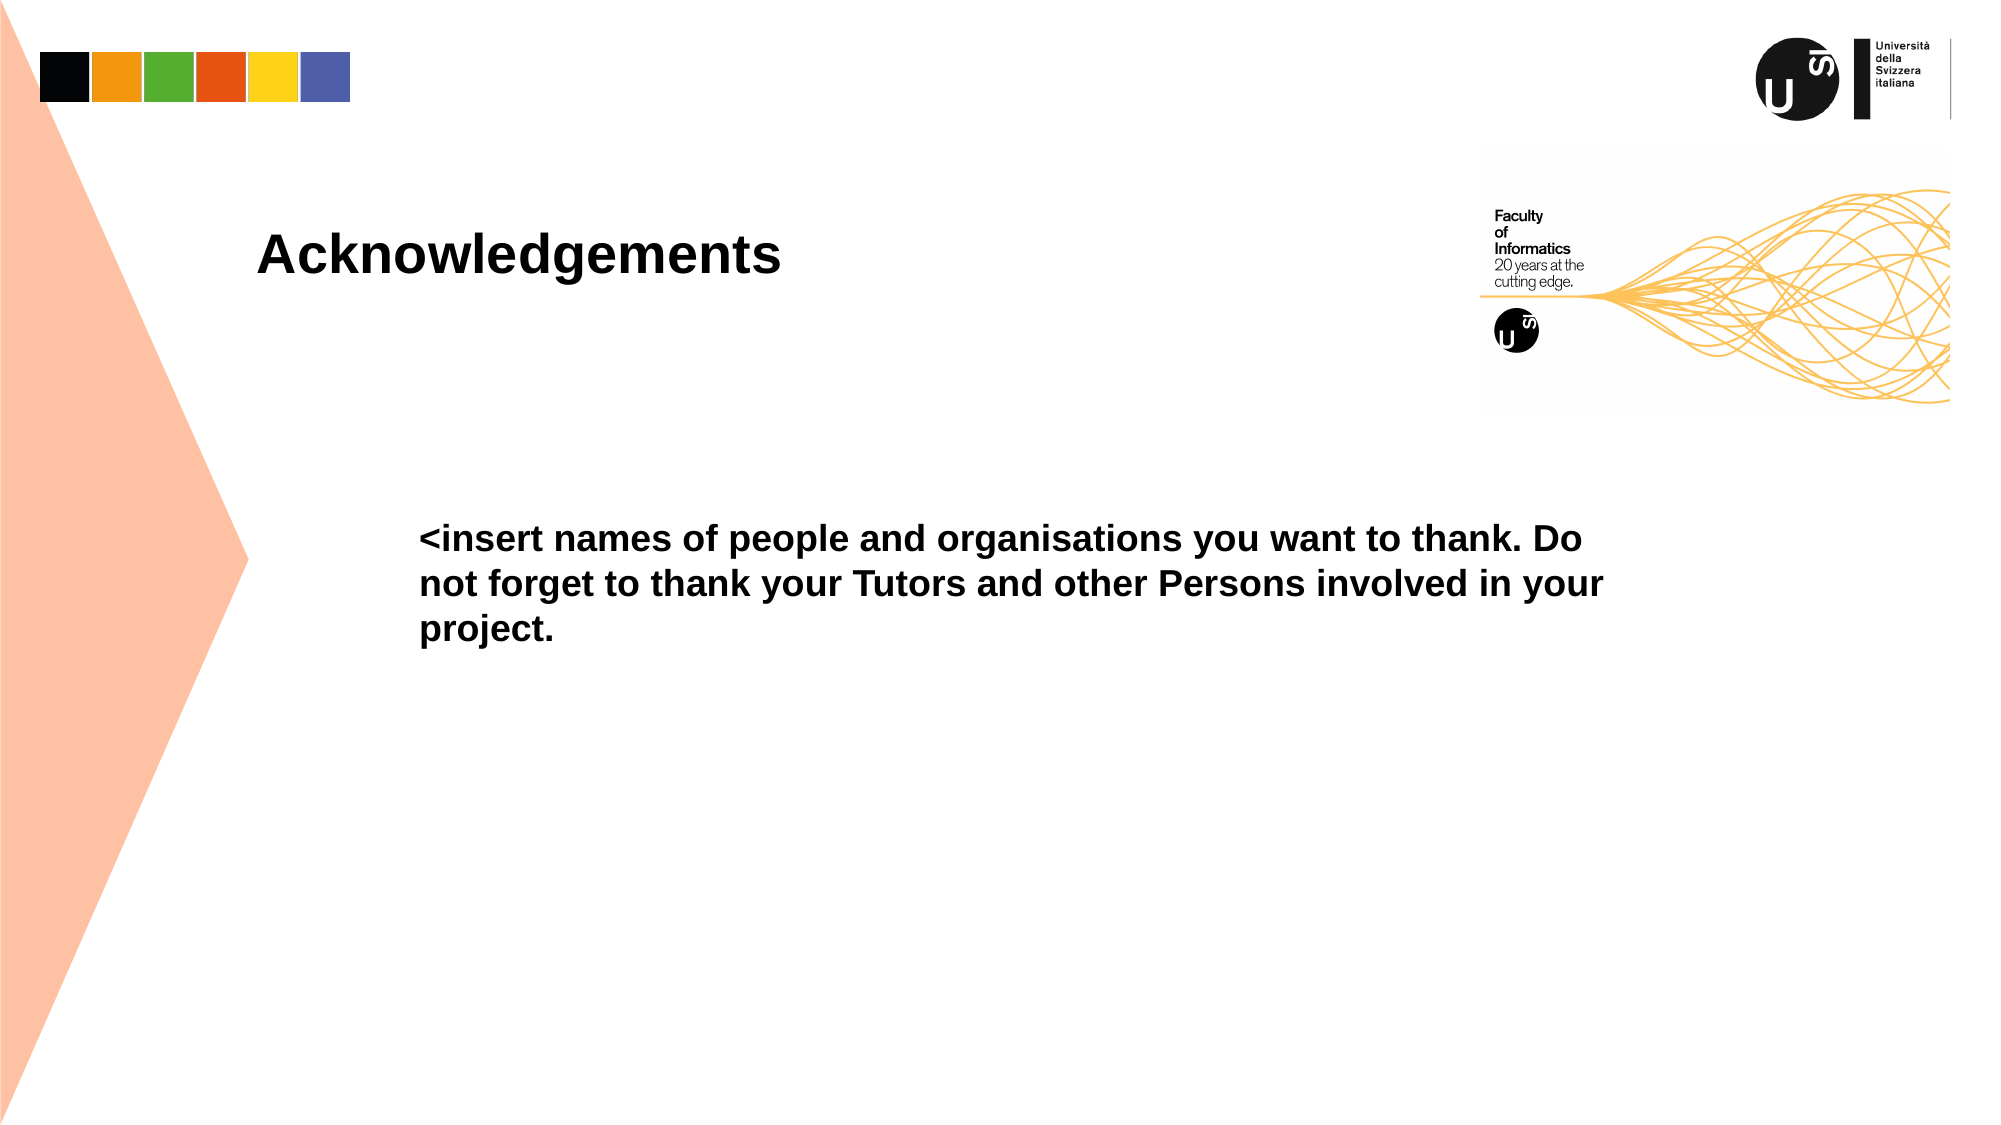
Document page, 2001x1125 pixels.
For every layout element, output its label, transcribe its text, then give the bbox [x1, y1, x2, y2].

picture [1480, 361, 1950, 414]
picture [40, 52, 350, 102]
picture [1742, 24, 1964, 134]
text_box <insert names of people and organisations you want to thank. Do not forget to thank your Tutors and other Persons involved in your project. [404, 506, 1625, 657]
title Acknowledgements [242, 218, 1994, 361]
picture [1480, 149, 1950, 218]
